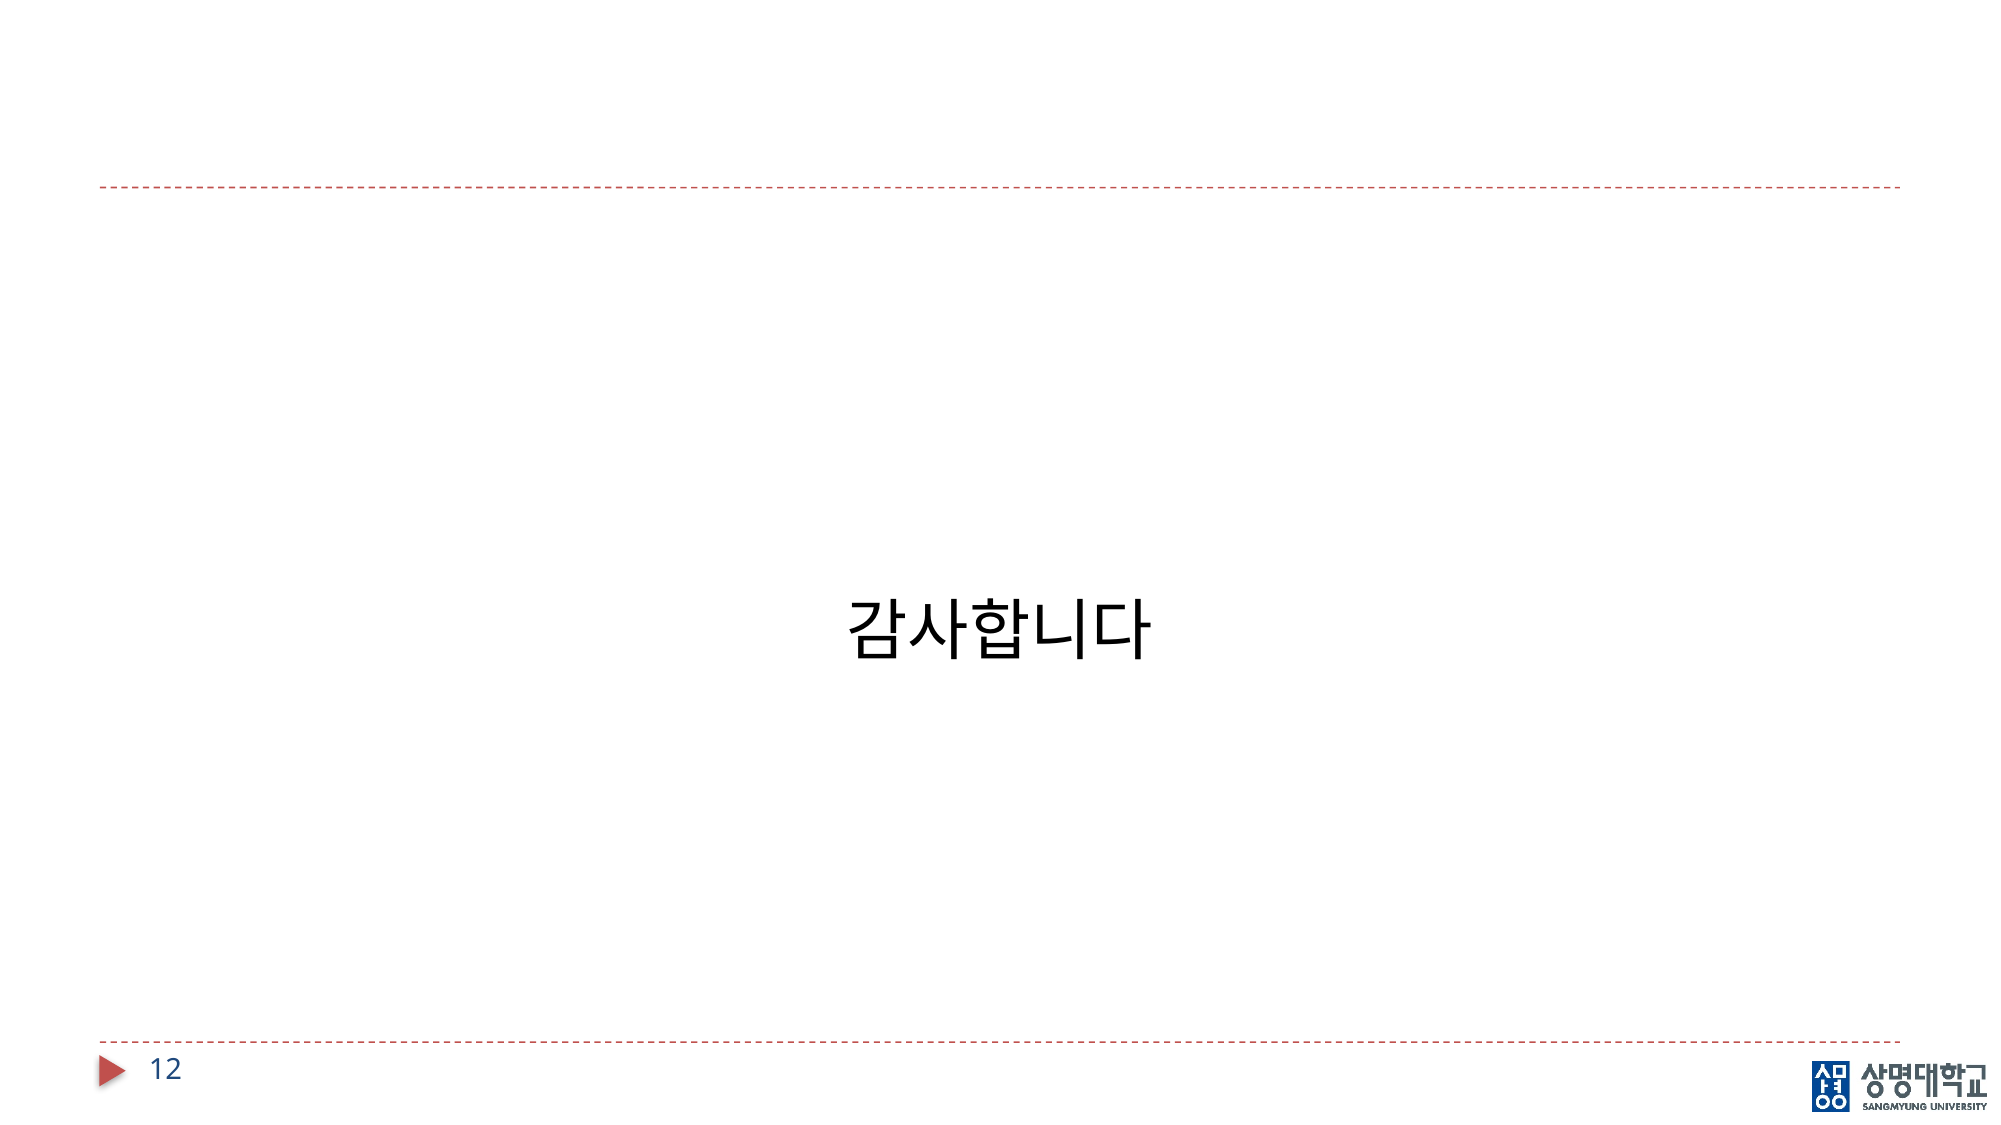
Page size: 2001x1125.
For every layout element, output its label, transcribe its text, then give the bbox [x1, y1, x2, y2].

slide_number 12 [133, 1042, 568, 1103]
picture [1812, 1061, 1987, 1112]
list 감사합니다 [99, 210, 1900, 1021]
